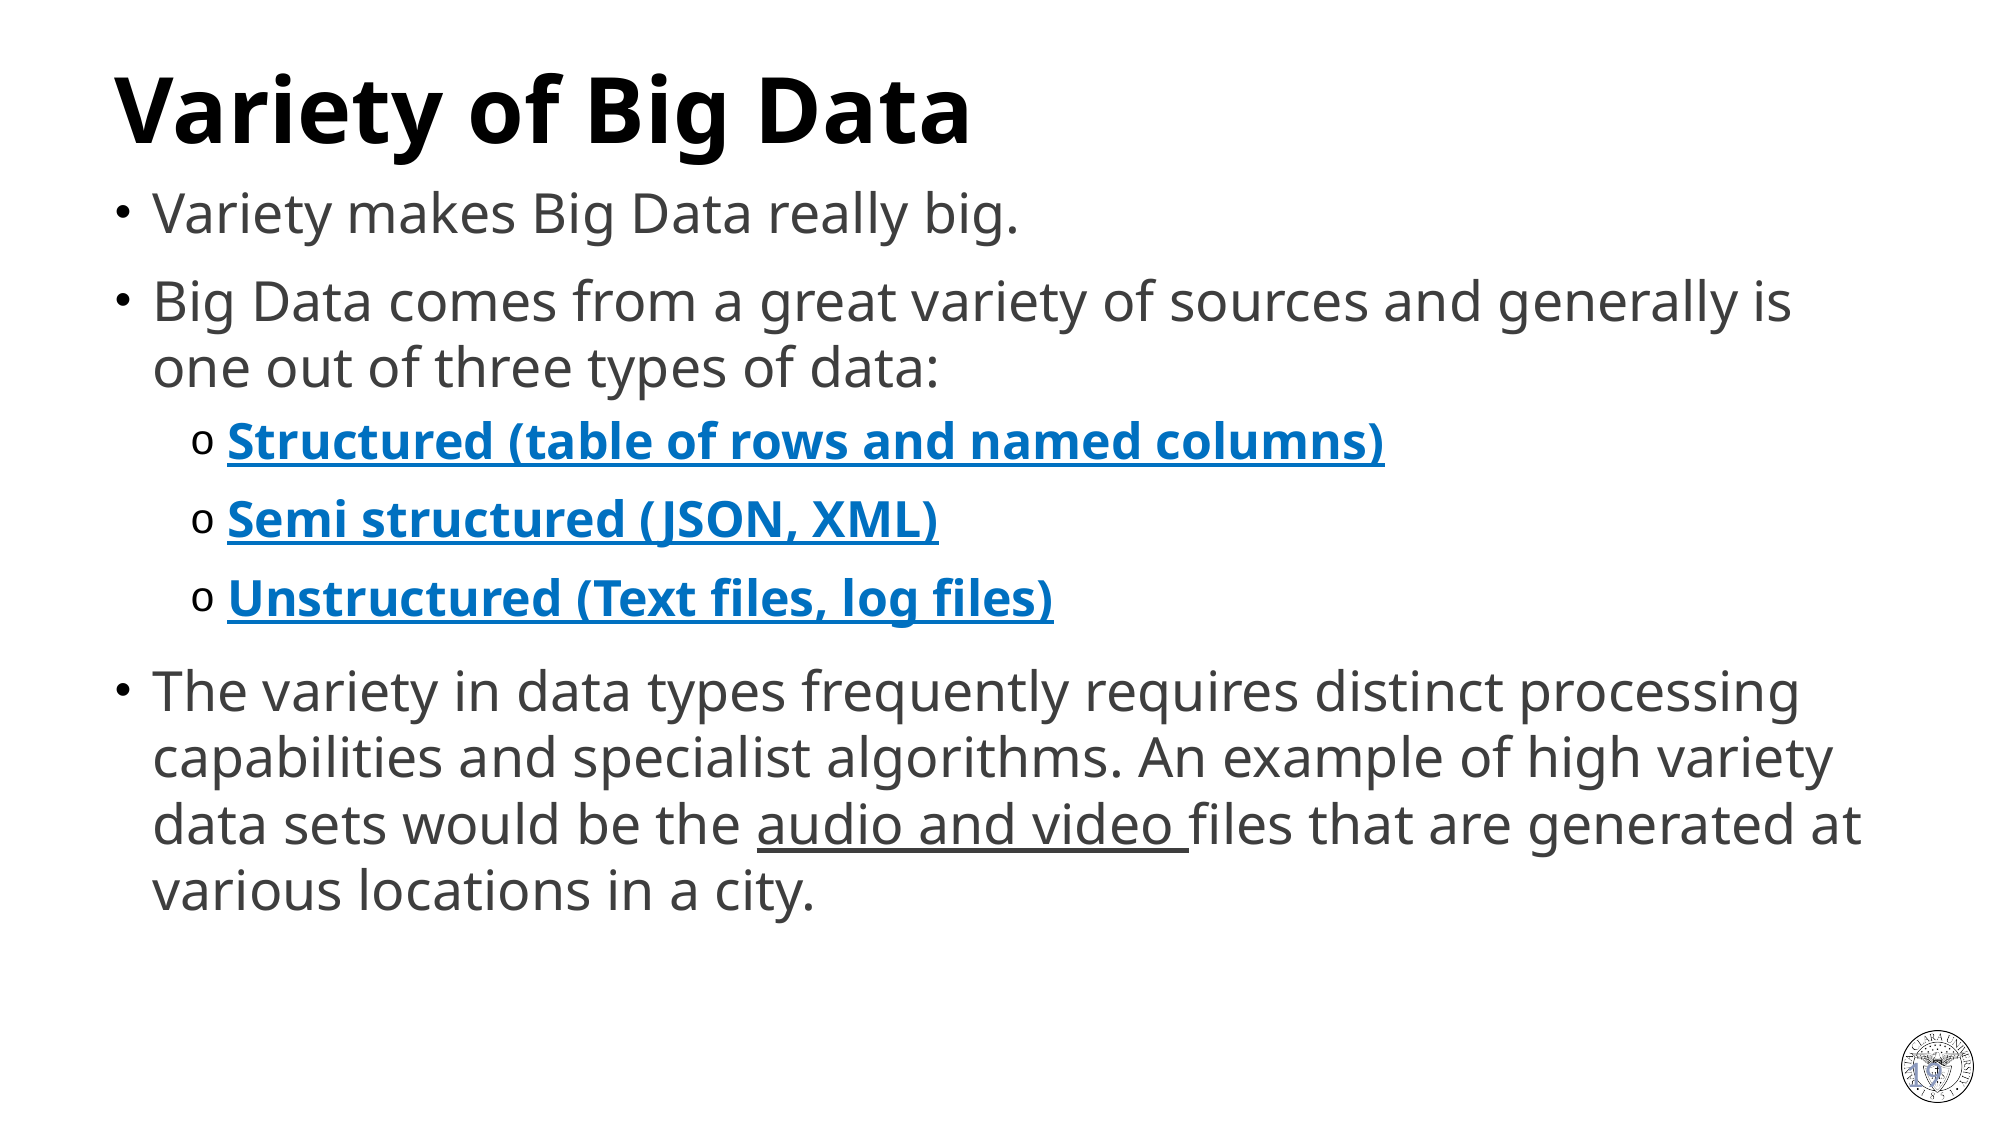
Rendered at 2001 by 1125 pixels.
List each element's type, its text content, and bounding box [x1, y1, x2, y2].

picture [1901, 1030, 1974, 1042]
slide_number 19 [1890, 1042, 2000, 1103]
title Variety of Big Data [99, 38, 1900, 170]
list Variety makes Big Data really big. Big Data comes from a great variety of sources and generally is one out of three types of data: Structured (table of rows and named columns) Semi structured (JSON, XML) Unstructured (Text files, log files) The variety in data types frequently requires distinct processing capabilities and specialist algorithms. An example of high variety data sets would be the audio and video files that are generated at various locations in a city. [99, 170, 1900, 984]
